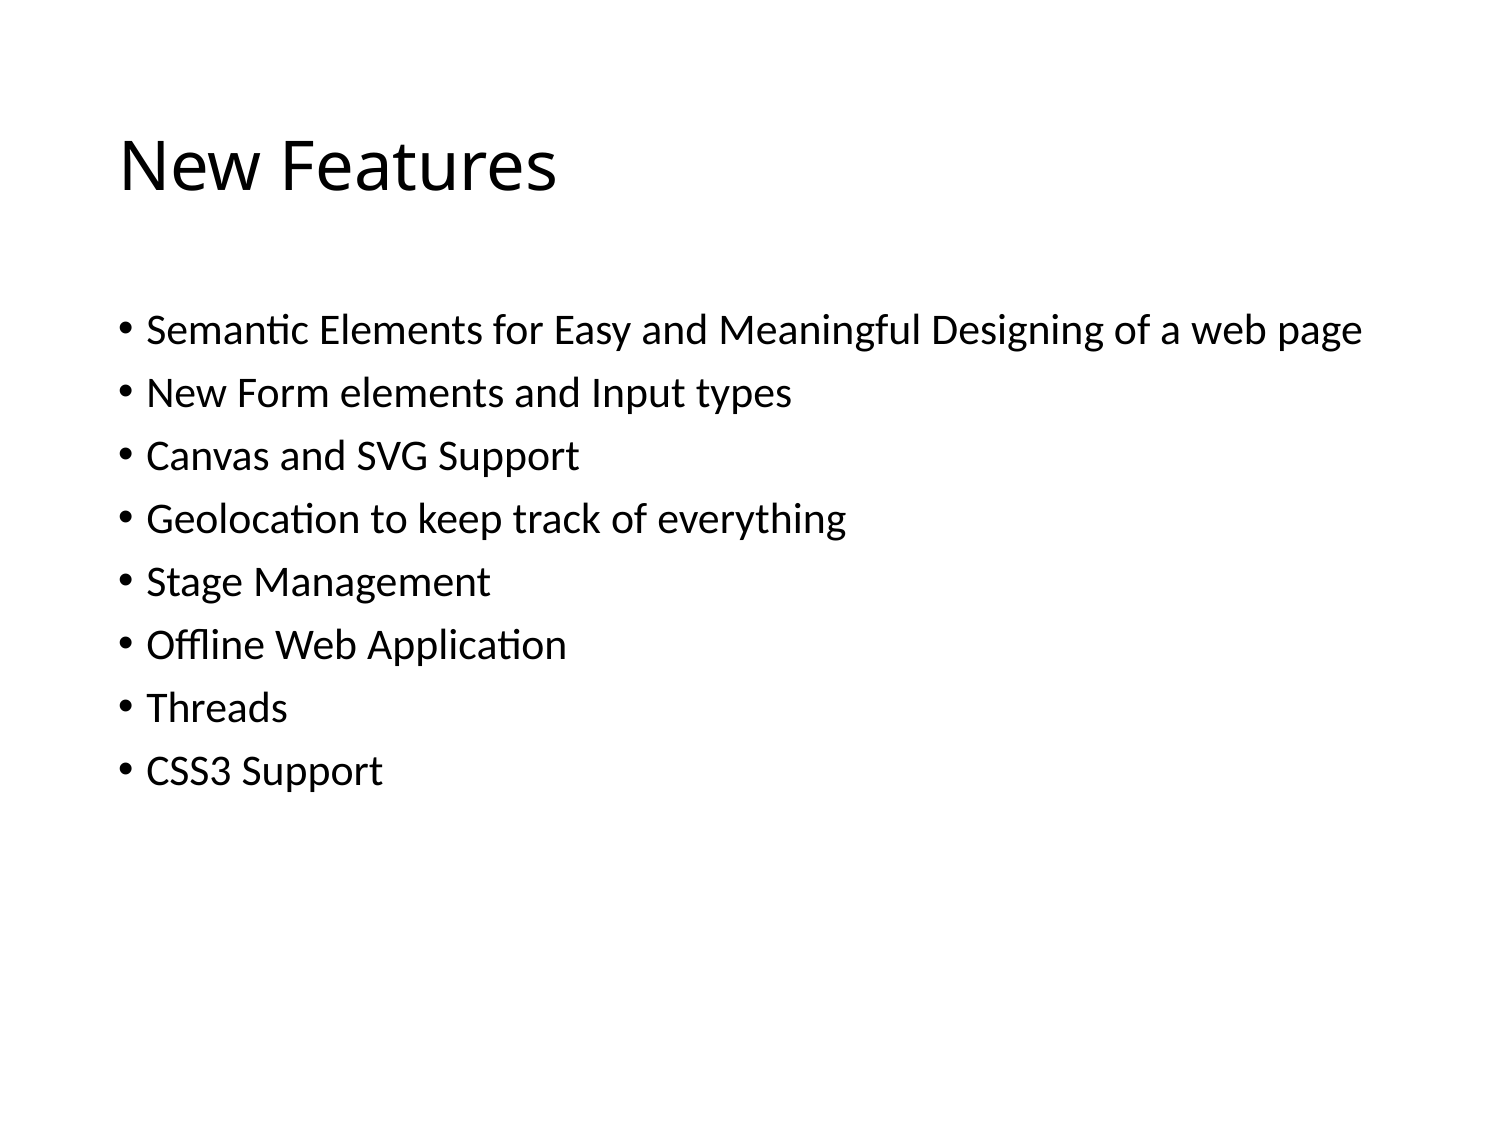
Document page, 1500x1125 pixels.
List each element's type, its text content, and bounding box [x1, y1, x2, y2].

list Semantic Elements for Easy and Meaningful Designing of a web page New Form elements and Input types Canvas and SVG Support Geolocation to keep track of everything Stage Management Offline Web Application Threads CSS3 Support [103, 299, 1397, 1014]
title New Features [103, 59, 1397, 278]
